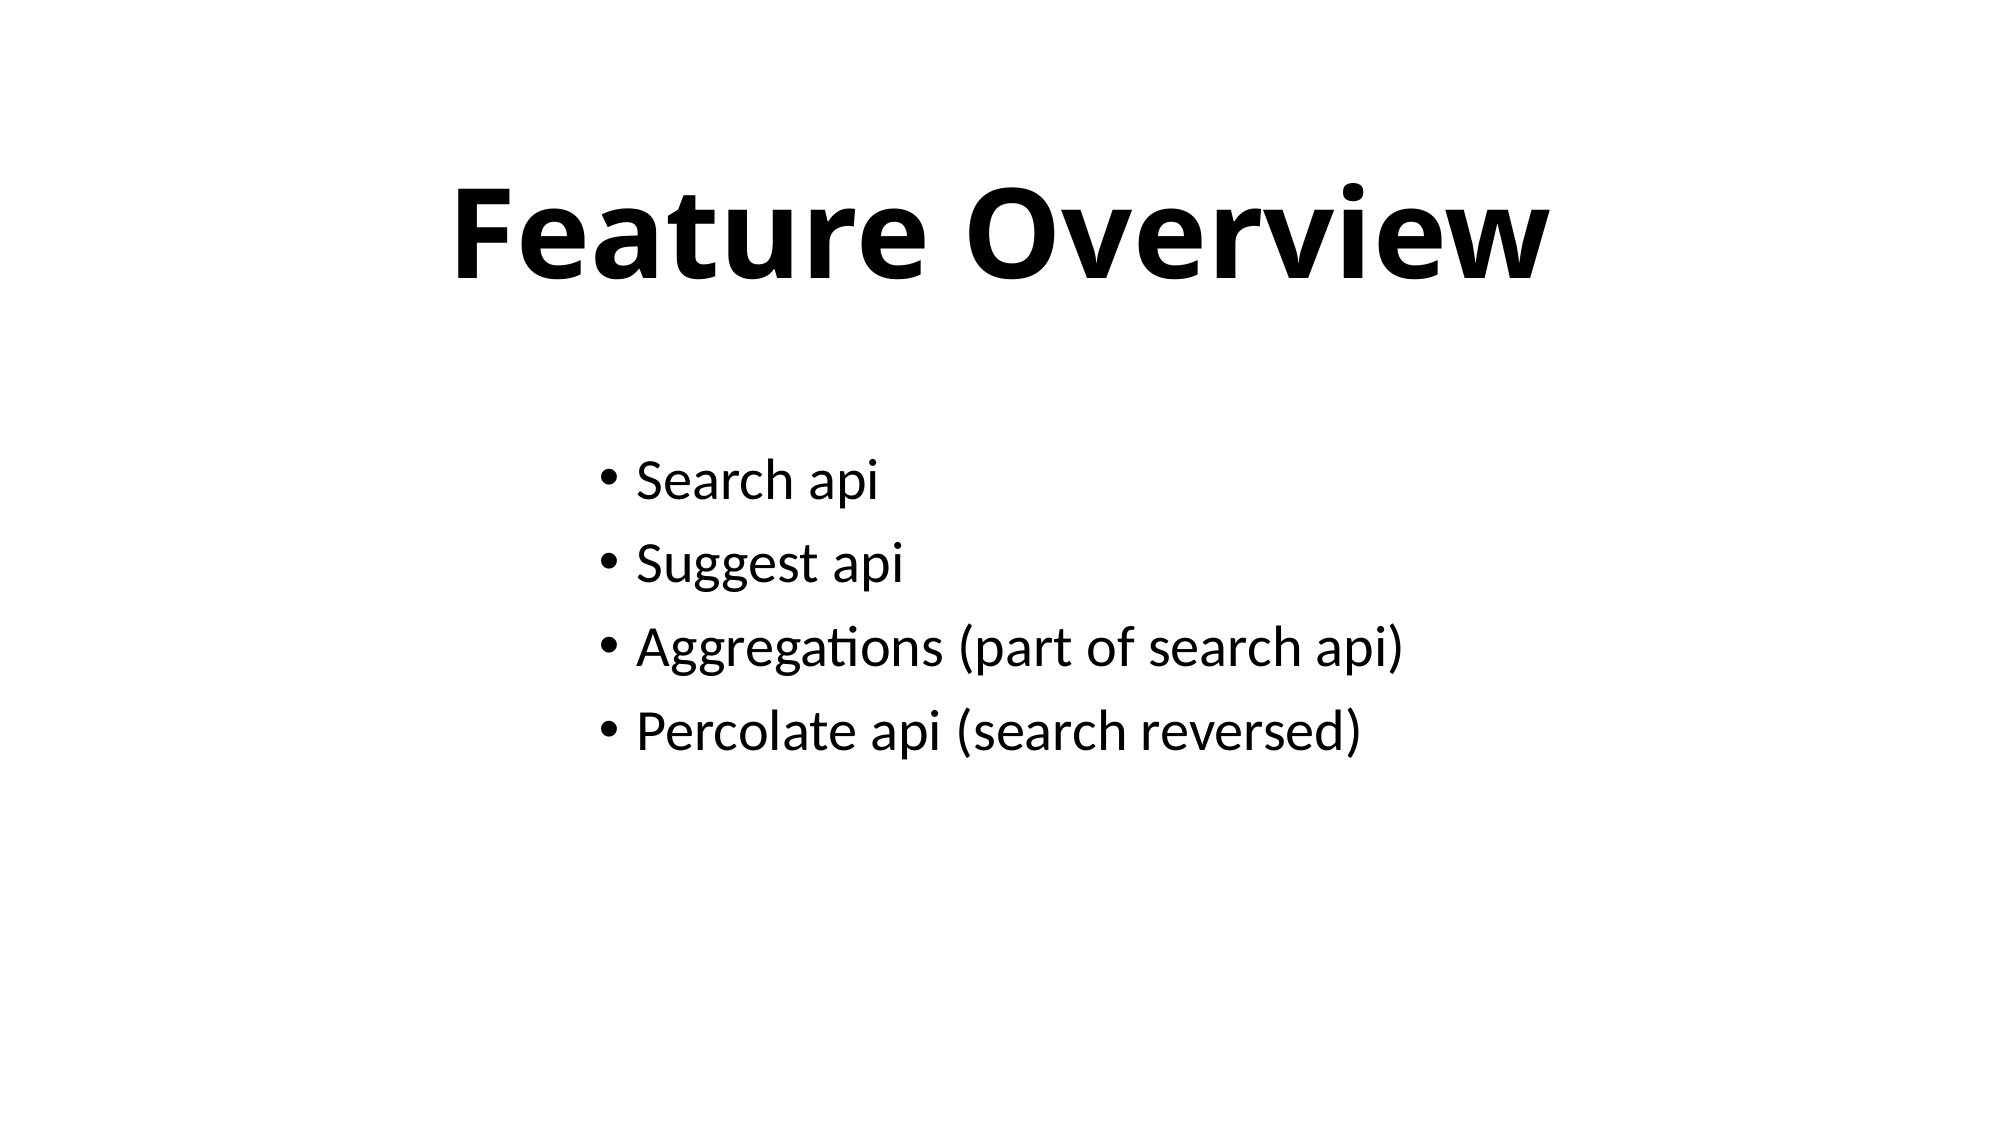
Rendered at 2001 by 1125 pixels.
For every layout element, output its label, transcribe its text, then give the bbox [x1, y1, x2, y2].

list Search api Suggest api Aggregations (part of search api) Percolate api (search reversed) [583, 441, 1467, 1011]
title Feature Overview [137, 129, 1863, 348]
